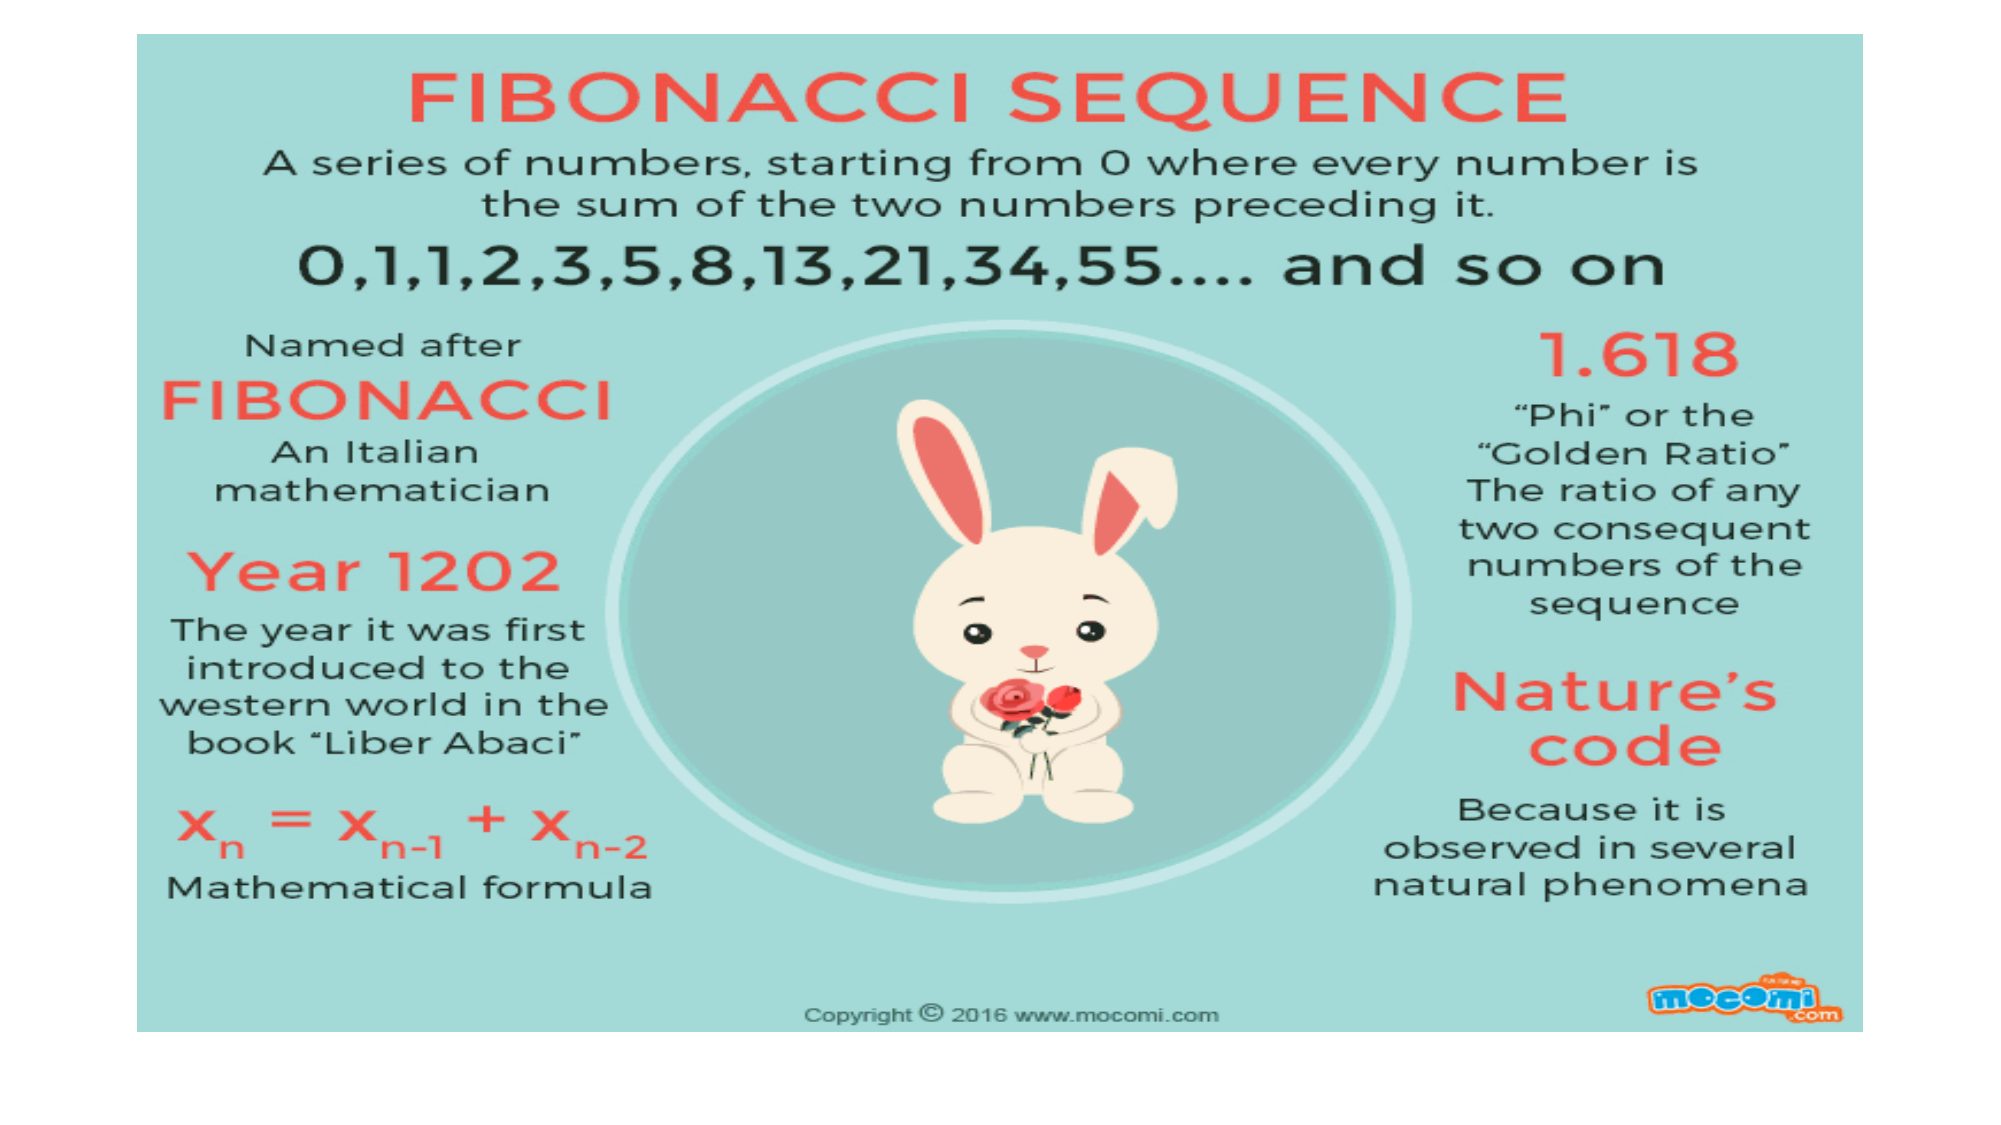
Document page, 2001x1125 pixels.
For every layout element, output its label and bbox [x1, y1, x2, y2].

picture [137, 34, 1863, 1032]
